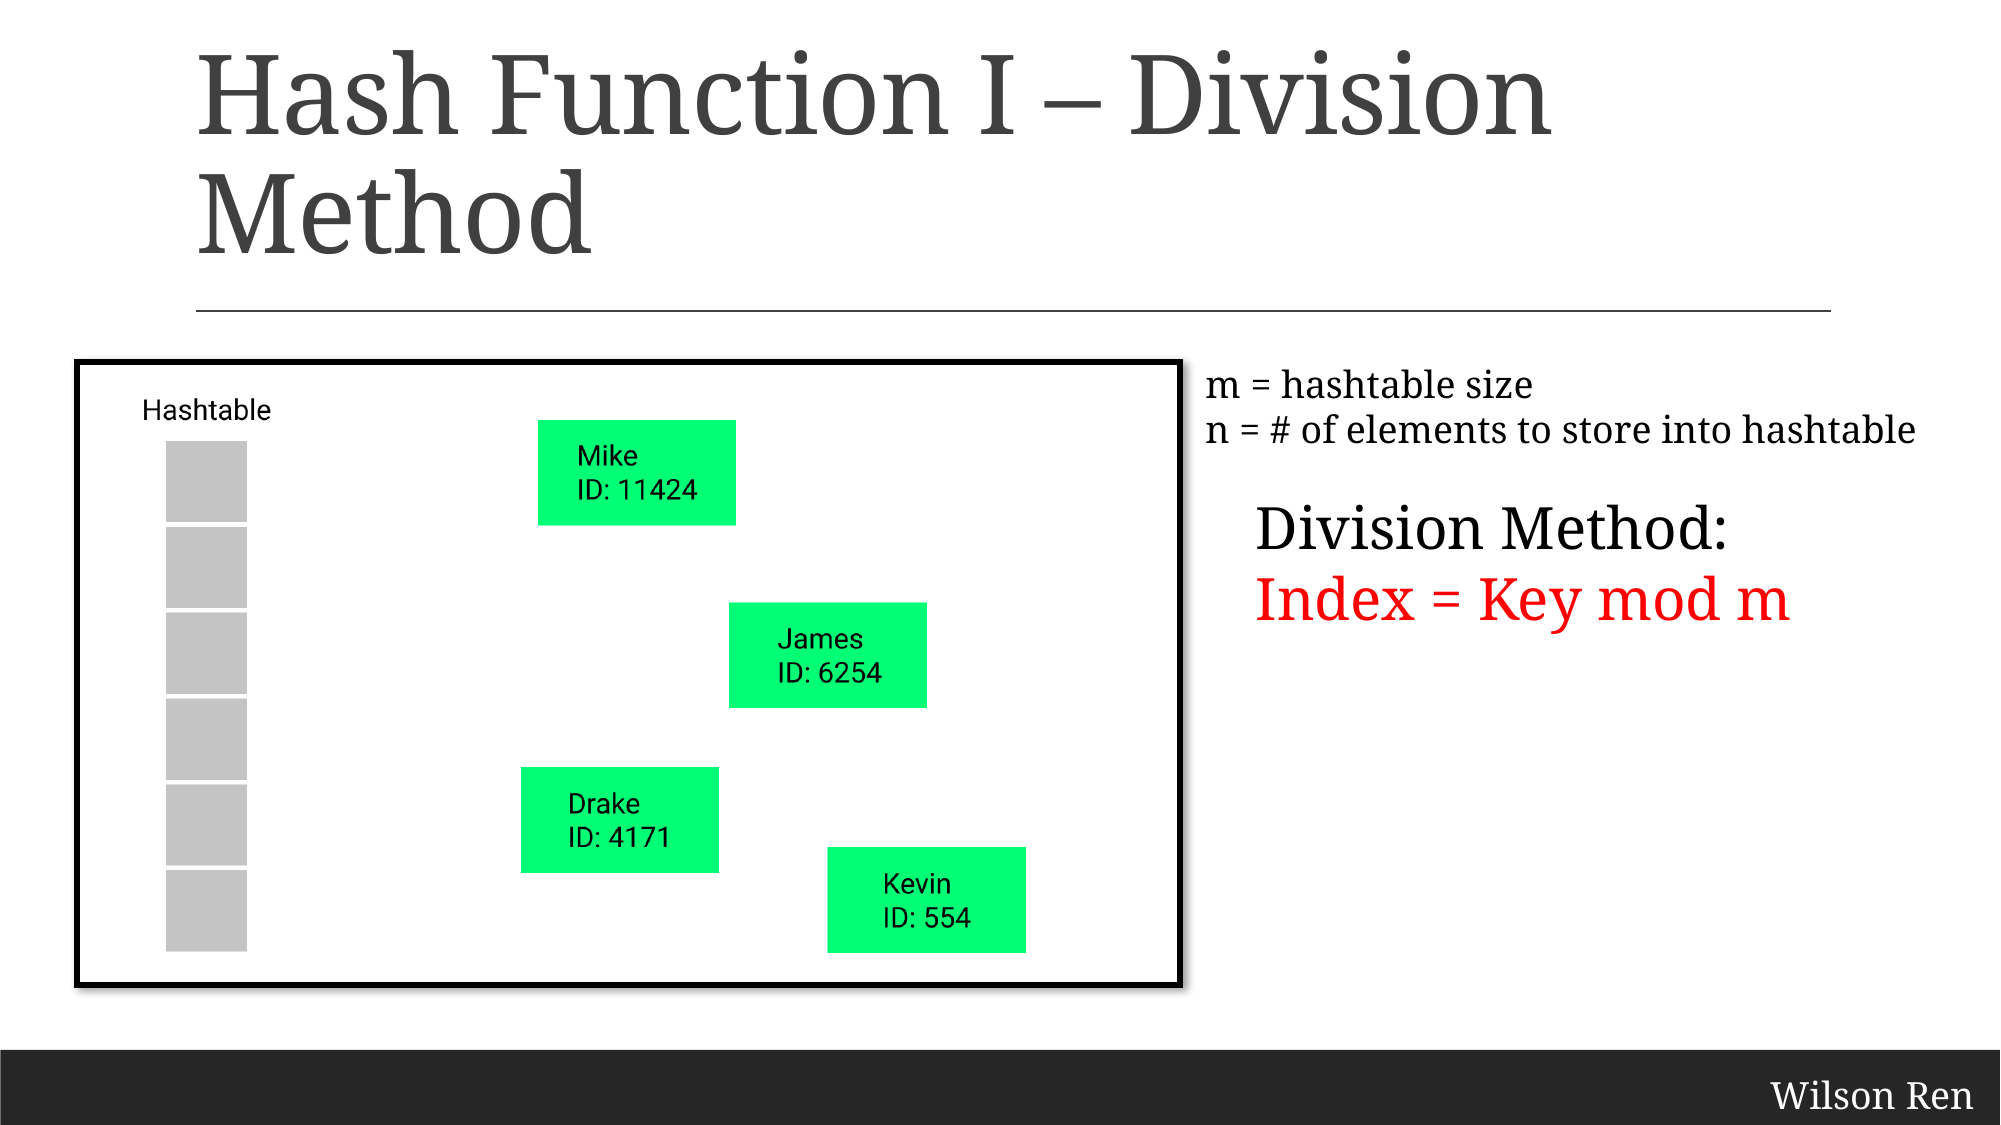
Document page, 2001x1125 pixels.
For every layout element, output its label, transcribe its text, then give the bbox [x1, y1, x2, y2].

title Hash Function I – Division Method [180, 47, 1830, 285]
text_box Division Method: Index = Key mod m [1241, 484, 1839, 639]
text_box Wilson Ren [1755, 1064, 1990, 1125]
text_box m = hashtable size n = # of elements to store into hashtable [1190, 353, 1933, 459]
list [79, 364, 1178, 983]
